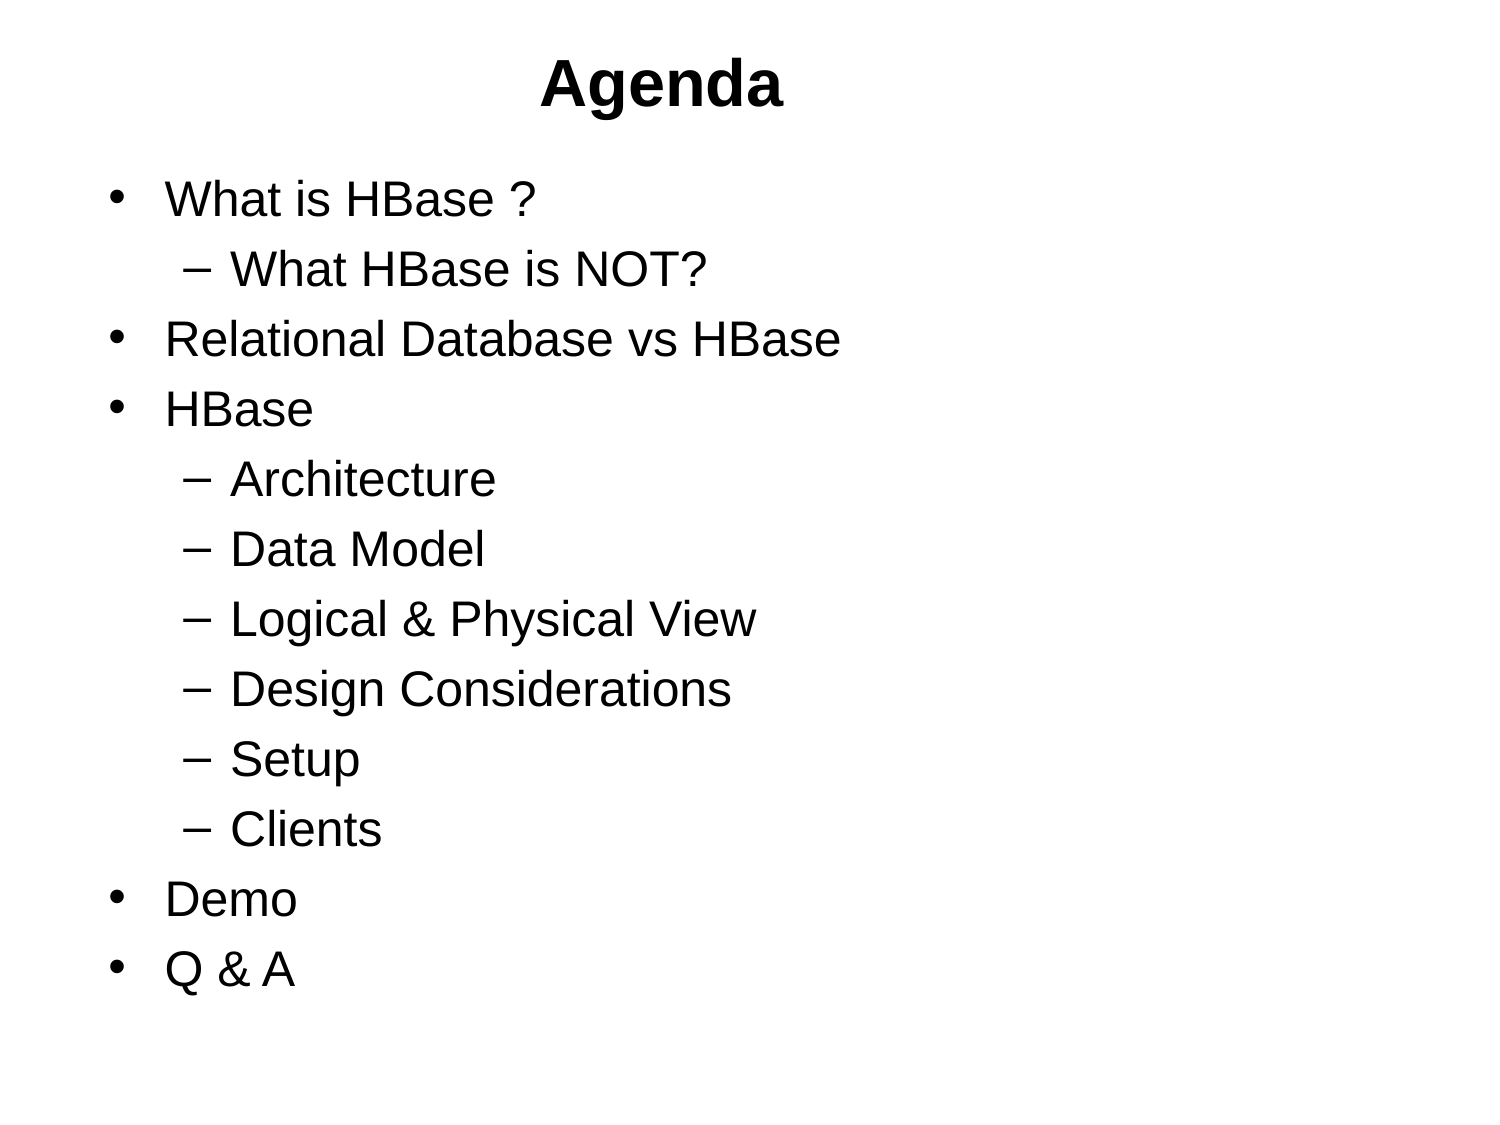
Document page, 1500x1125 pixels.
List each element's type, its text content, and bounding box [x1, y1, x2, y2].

title Agenda [0, 0, 1324, 159]
list What is HBase ? What HBase is NOT? Relational Database vs HBase HBase Architecture Data Model Logical & Physical View Design Considerations Setup Clients Demo Q & A [93, 158, 1500, 1101]
